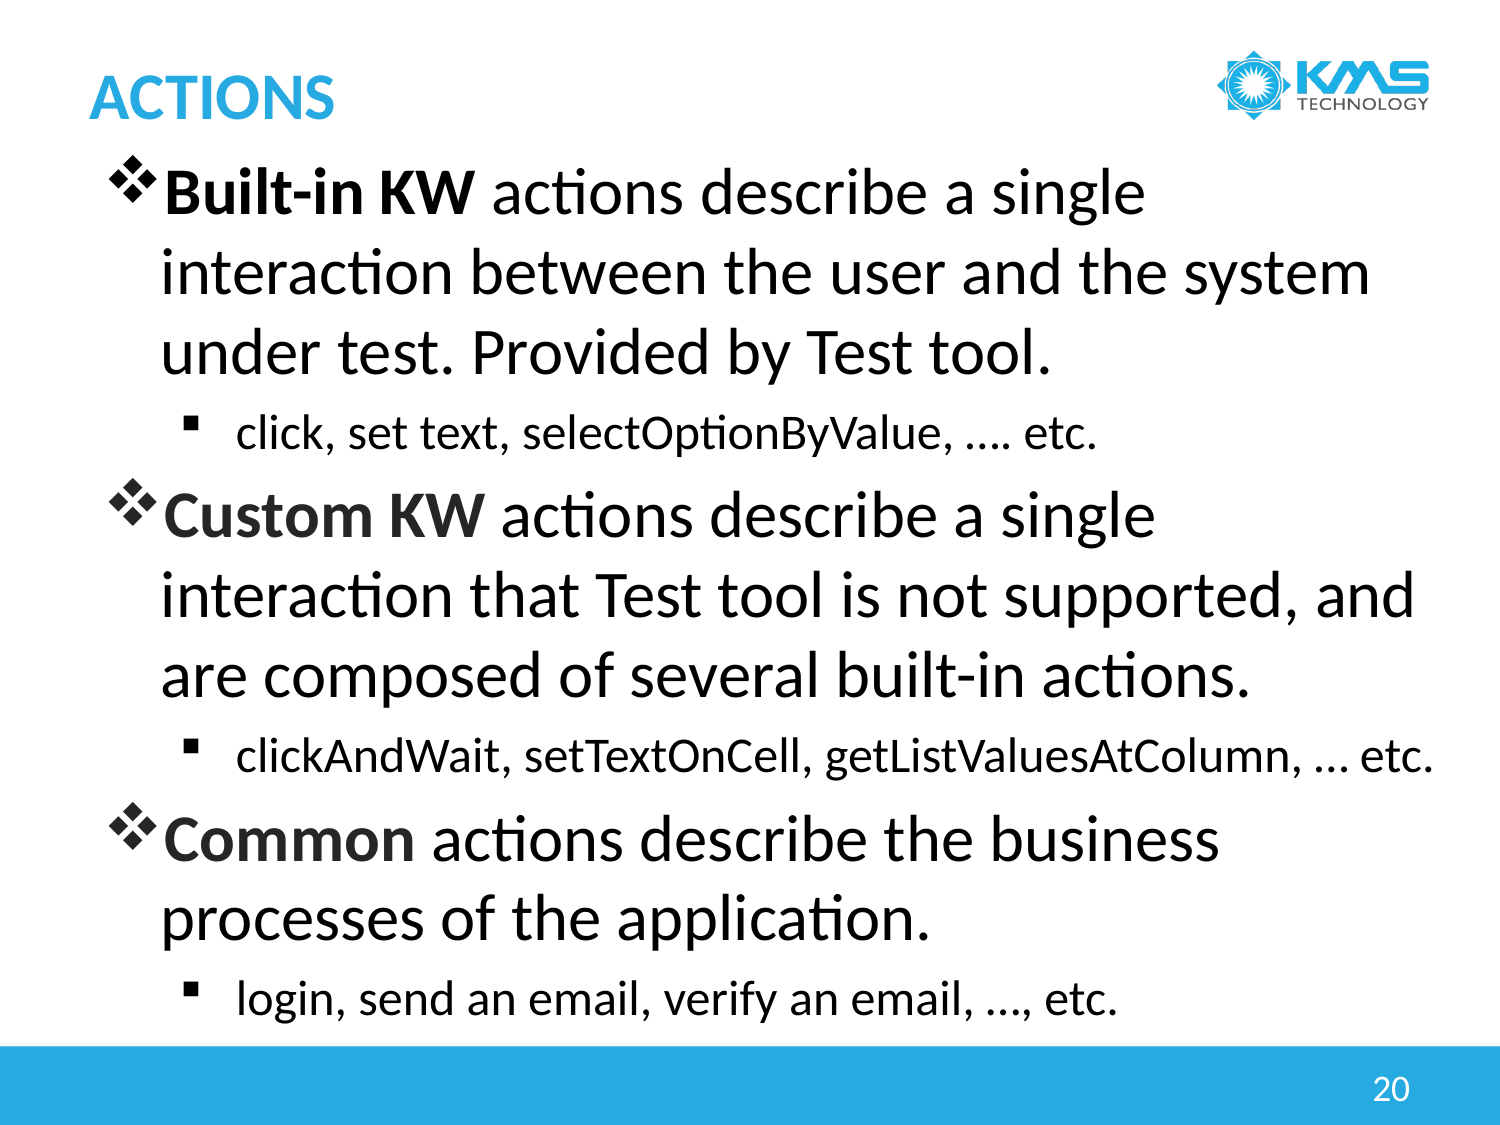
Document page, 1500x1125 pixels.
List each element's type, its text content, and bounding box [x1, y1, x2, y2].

slide_number 20 [1074, 1056, 1425, 1117]
title actions [75, 45, 1102, 150]
picture [1208, 45, 1436, 126]
text_box Built-in KW actions describe a single interaction between the user and the system under test. Provided by Test tool. click, set text, selectOptionByValue, …. etc. Custom KW actions describe a single interaction that Test tool is not supported, and are composed of several built-in actions. clickAndWait, setTextOnCell, getListValuesAtColumn, … etc. Common actions describe the business processes of the application. login, send an email, verify an email, …, etc. [88, 140, 1458, 1021]
